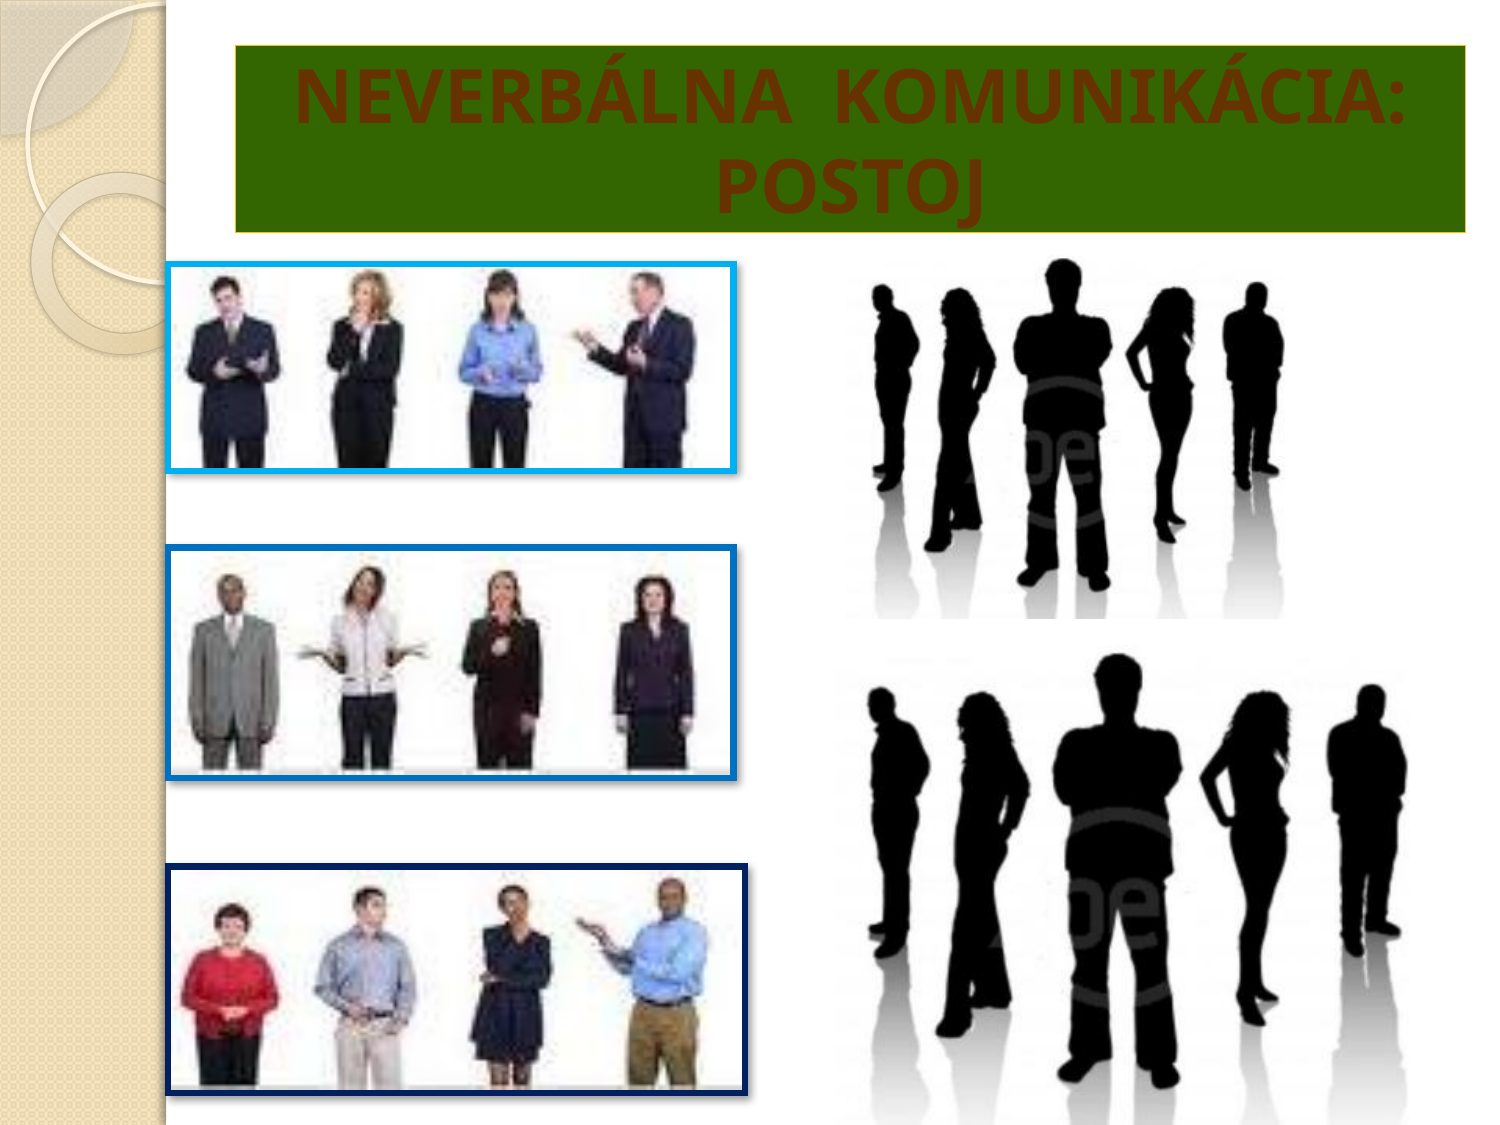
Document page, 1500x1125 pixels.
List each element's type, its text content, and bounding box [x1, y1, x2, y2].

title NEVERBÁLNA KOMUNIKÁCIA: POSTOJ [235, 45, 1466, 233]
picture [170, 869, 742, 1090]
picture [785, 633, 1442, 1125]
picture [808, 243, 1310, 619]
picture [170, 550, 731, 776]
picture [172, 268, 729, 467]
